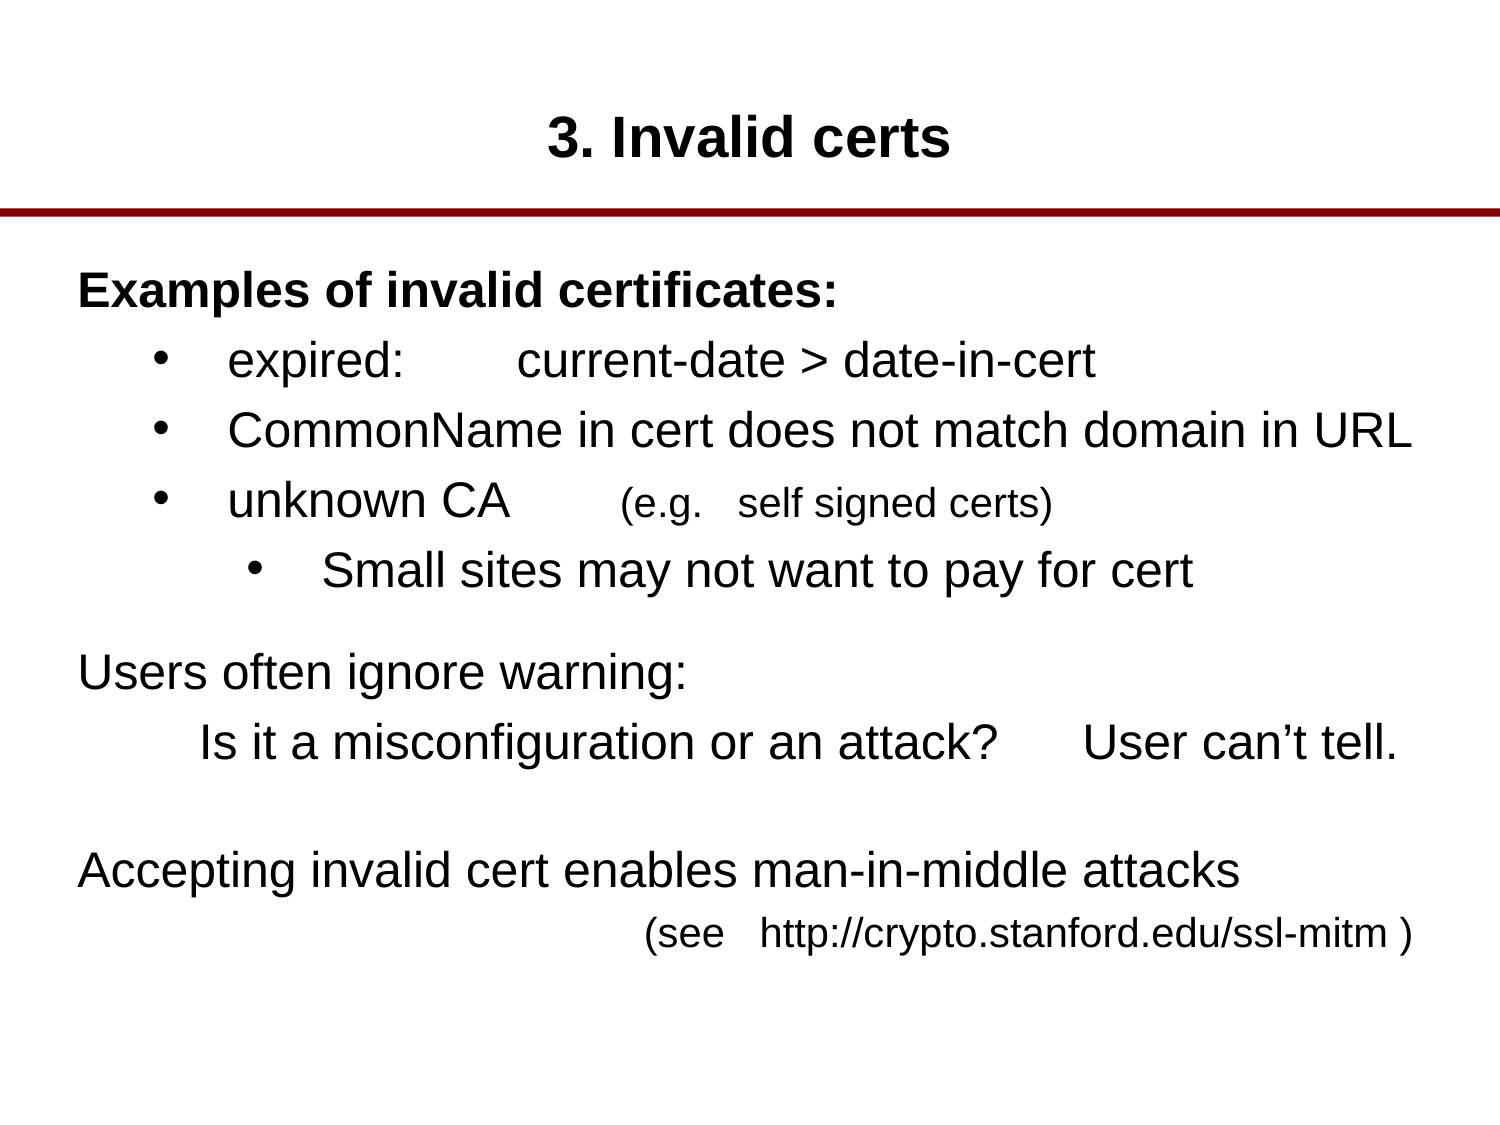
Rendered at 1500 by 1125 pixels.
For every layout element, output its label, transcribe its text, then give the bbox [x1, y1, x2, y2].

list Examples of invalid certificates: expired: current-date > date-in-cert CommonName in cert does not match domain in URL unknown CA (e.g. self signed certs) Small sites may not want to pay for cert Users often ignore warning: Is it a misconfiguration or an attack? User can’t tell. Accepting invalid cert enables man-in-middle attacks (see http://crypto.stanford.edu/ssl-mitm ) [62, 249, 1500, 1125]
title 3. Invalid certs [112, 40, 1388, 229]
